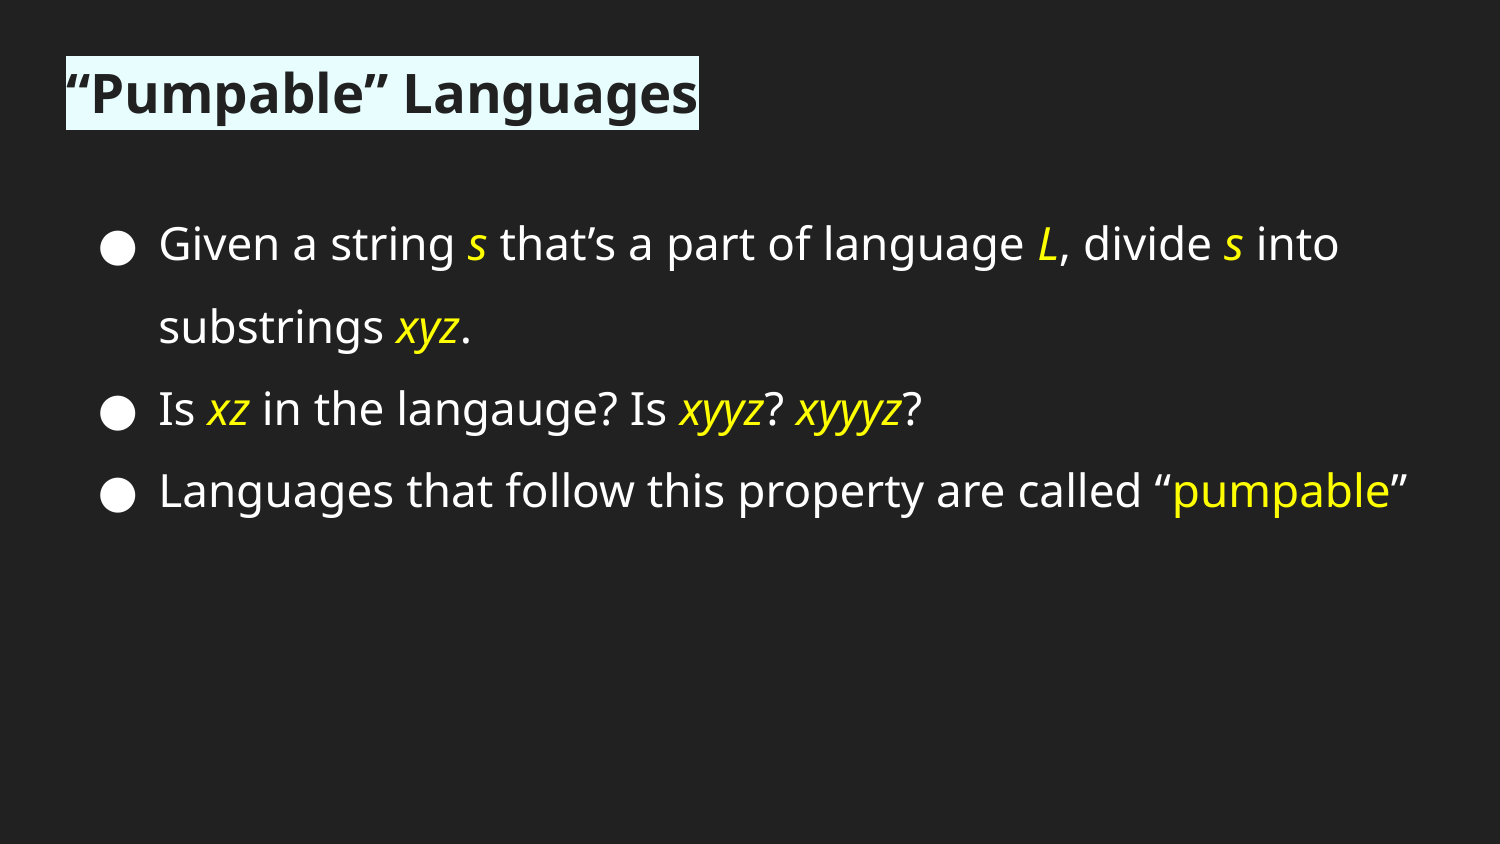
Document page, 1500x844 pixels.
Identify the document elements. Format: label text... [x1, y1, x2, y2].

list Given a string s that’s a part of language L, divide s into substrings xyz. Is xz in the langauge? Is xyyz? xyyyz? Languages that follow this property are called “pumpable” [68, 172, 1466, 799]
title “Pumpable” Languages [51, 44, 1449, 139]
